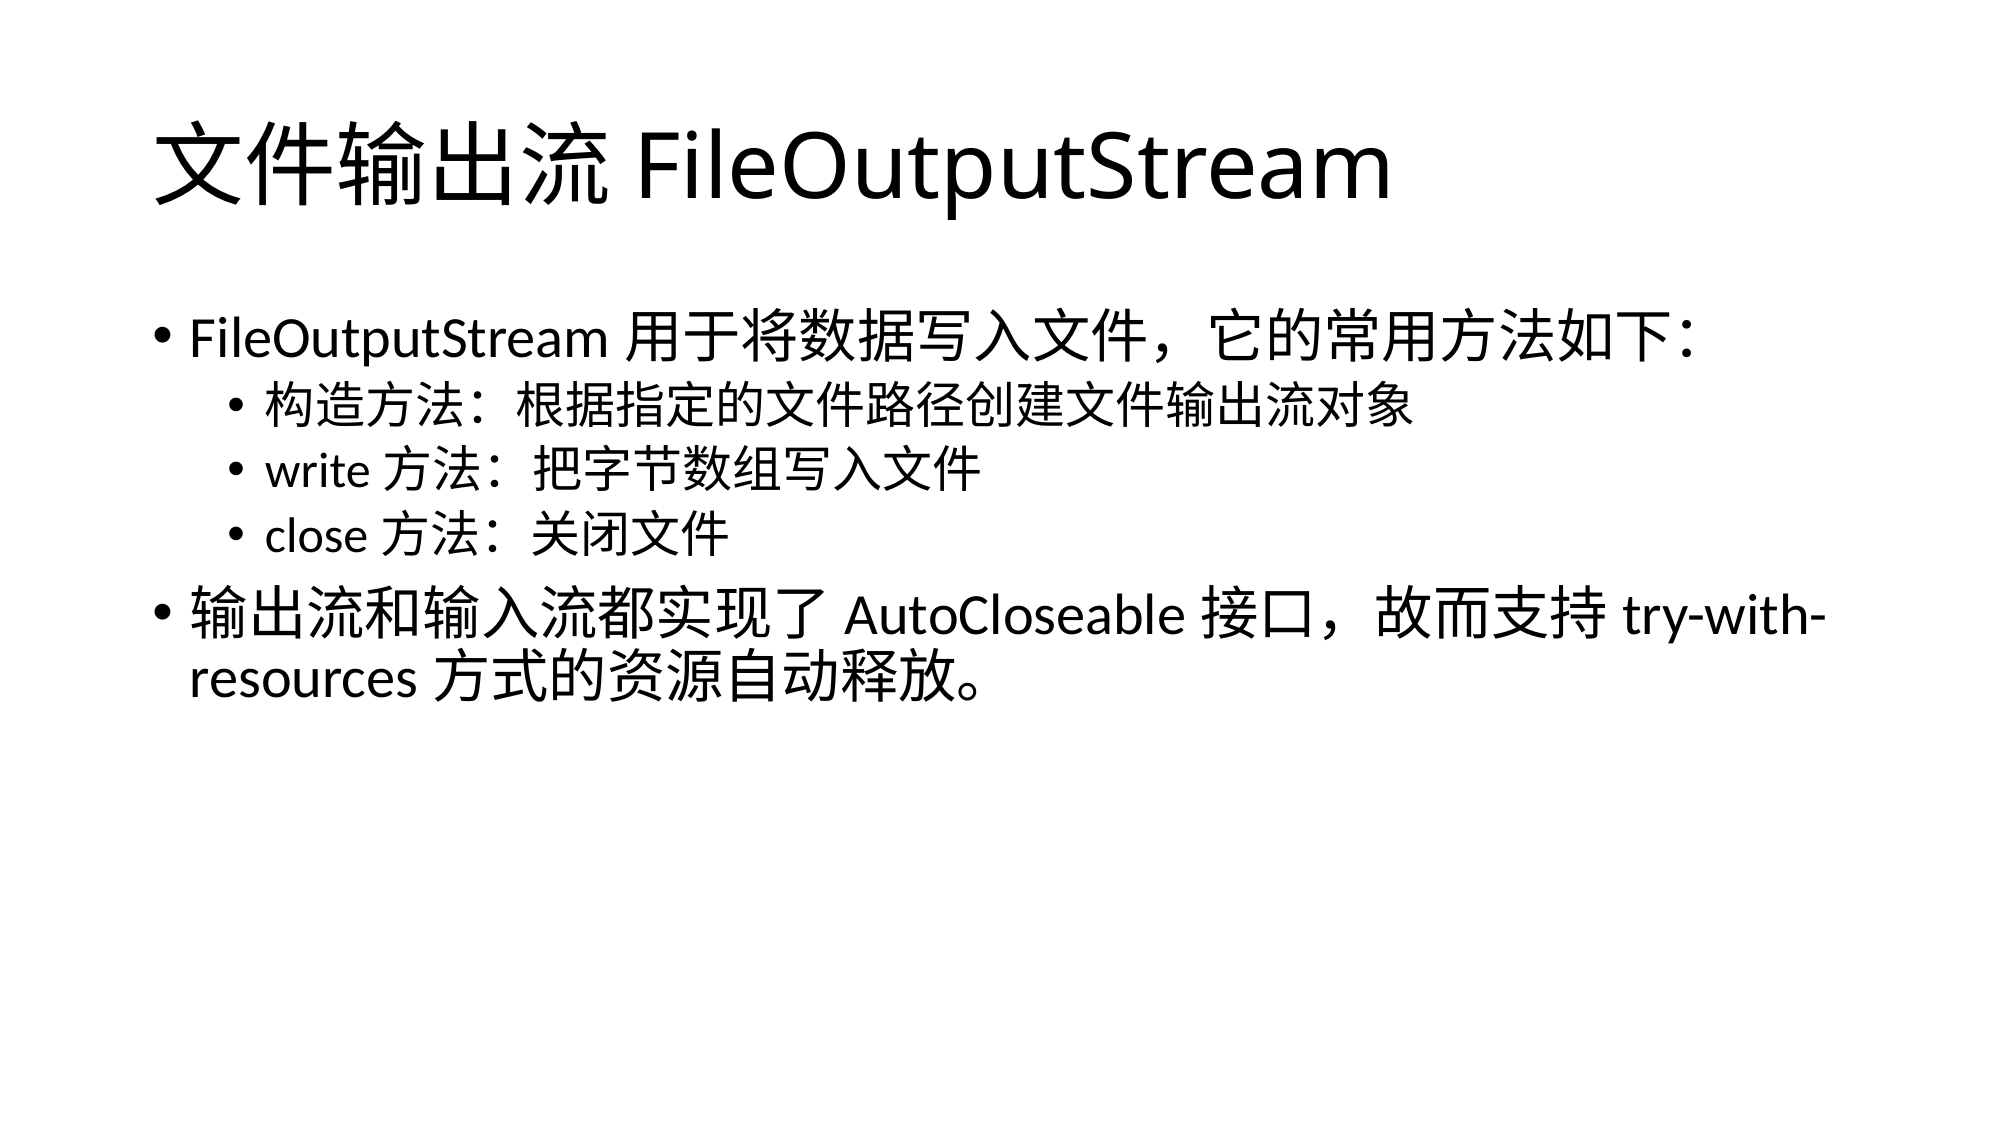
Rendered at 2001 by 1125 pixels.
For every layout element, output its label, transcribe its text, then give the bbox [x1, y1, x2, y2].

list FileOutputStream用于将数据写入文件，它的常用方法如下： 构造方法：根据指定的文件路径创建文件输出流对象 write方法：把字节数组写入文件 close方法：关闭文件 输出流和输入流都实现了AutoCloseable接口，故而支持try-with-resources方式的资源自动释放。 [137, 299, 1863, 1014]
title 文件输出流FileOutputStream [137, 59, 1863, 278]
